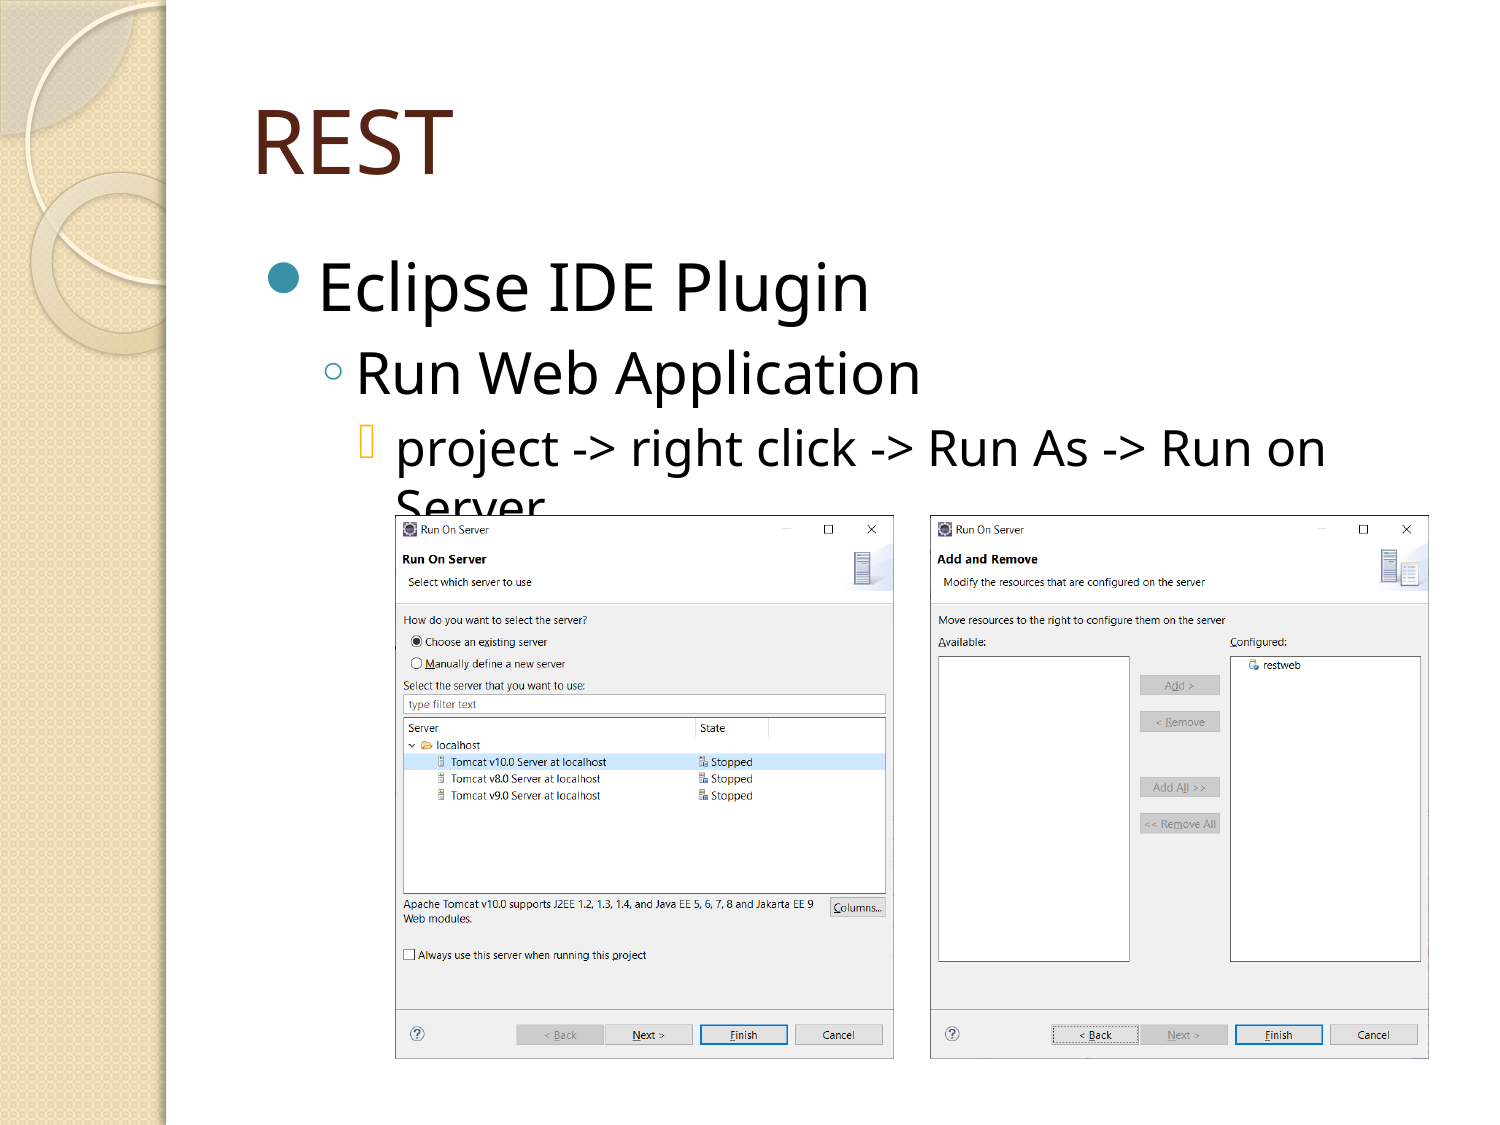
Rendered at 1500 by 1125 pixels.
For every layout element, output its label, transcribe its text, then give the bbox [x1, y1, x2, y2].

picture [930, 514, 1429, 1059]
title REST [235, 45, 1466, 233]
list Eclipse IDE Plugin Run Web Application project -> right click -> Run As -> Run on Server [235, 237, 1466, 1025]
picture [395, 514, 894, 1059]
